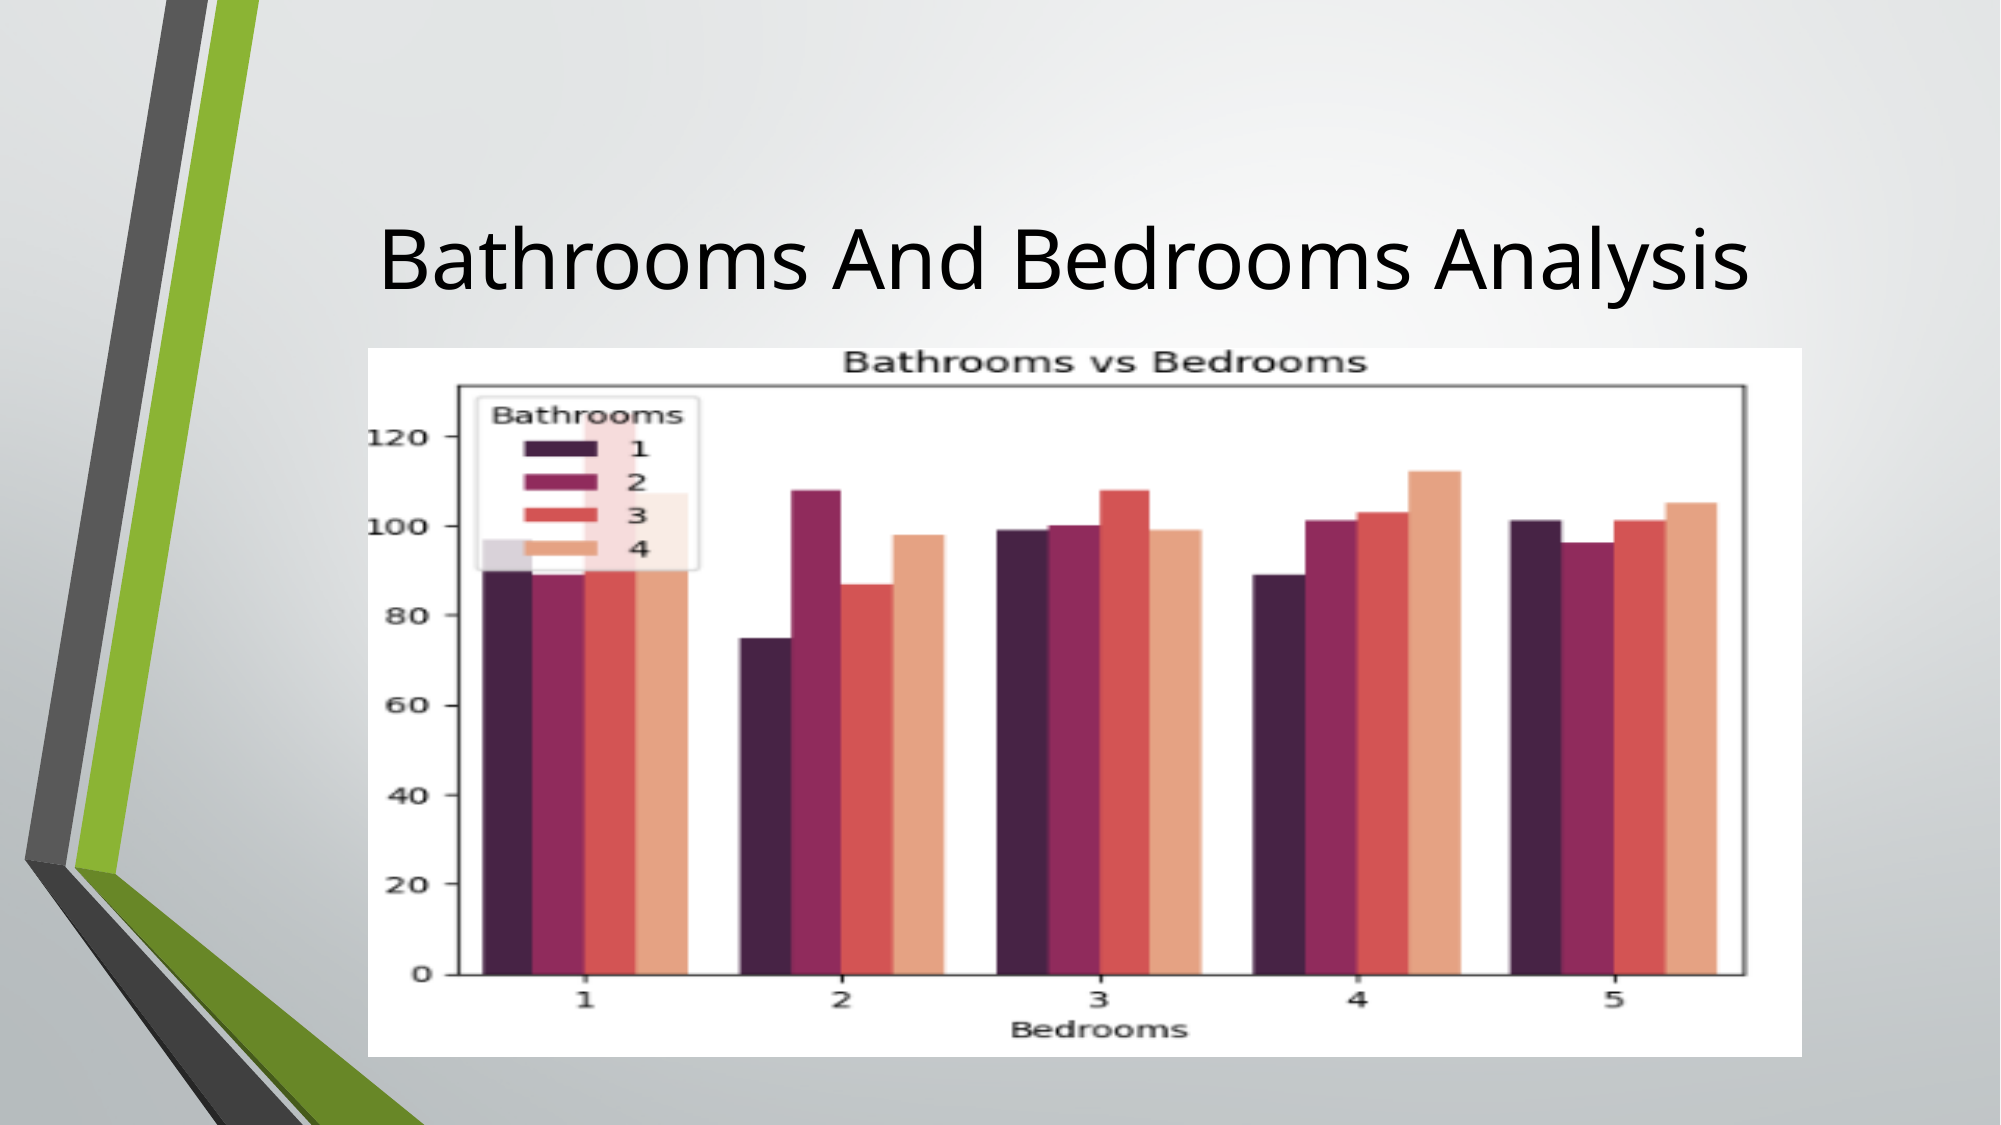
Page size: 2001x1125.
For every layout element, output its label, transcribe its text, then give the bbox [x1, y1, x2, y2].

title Bathrooms And Bedrooms Analysis [243, 112, 1887, 400]
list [368, 347, 1802, 1057]
